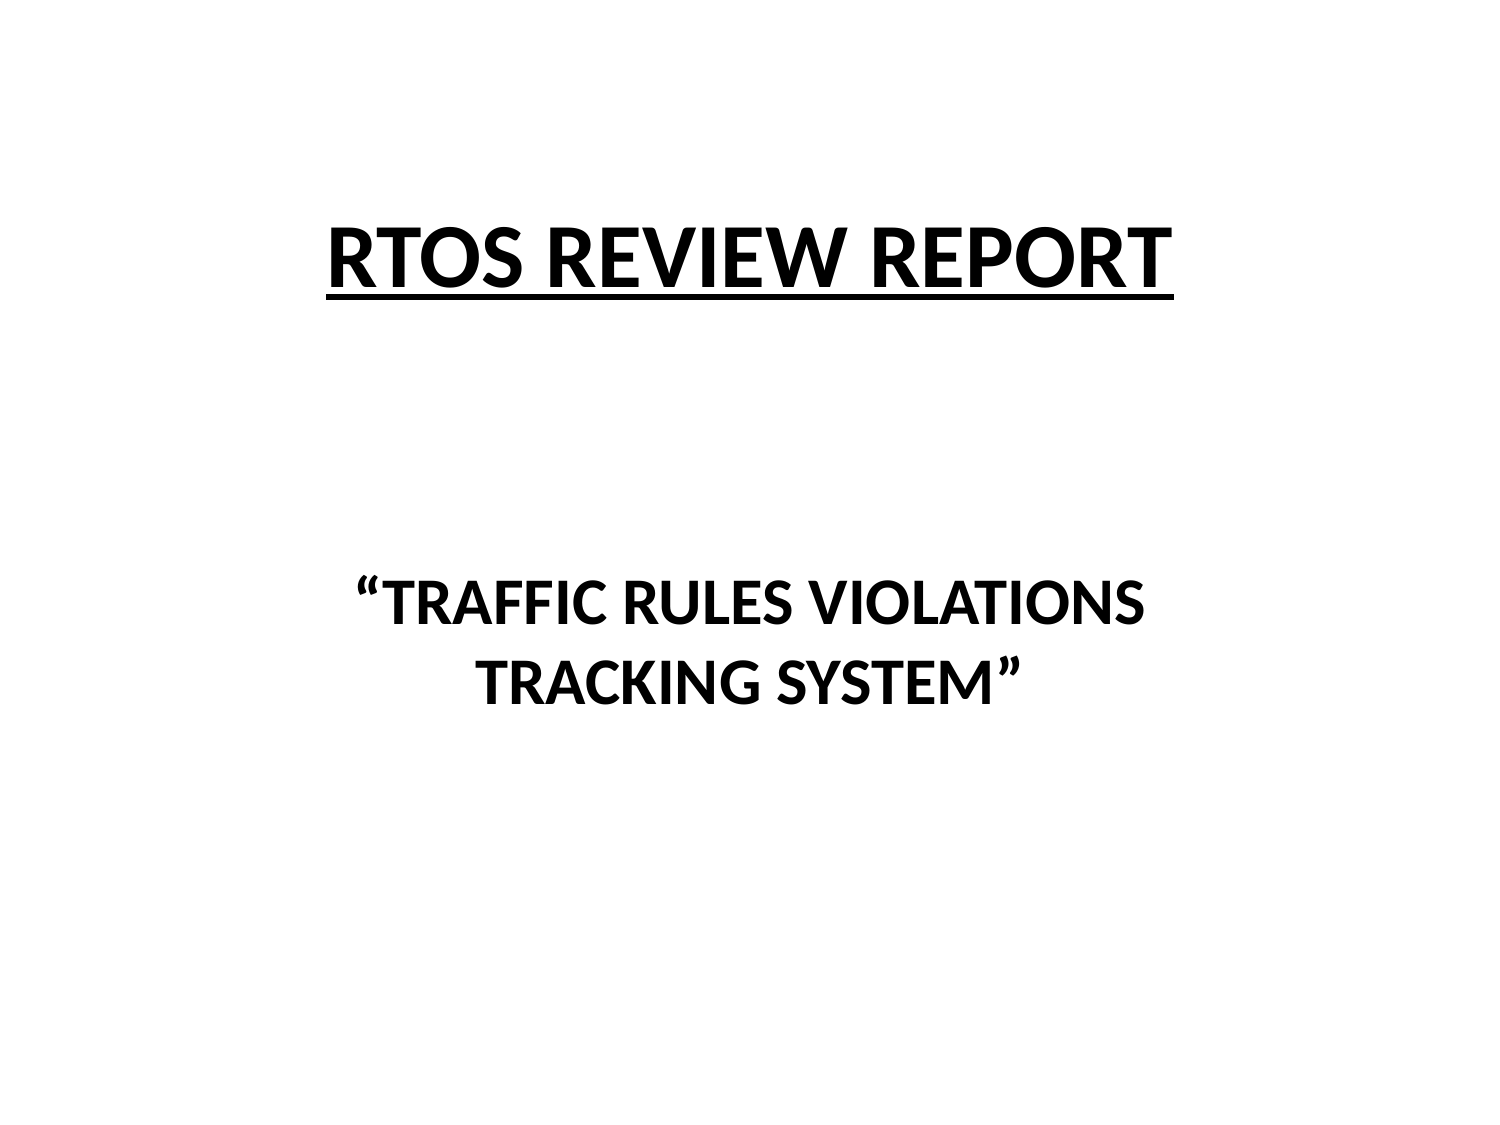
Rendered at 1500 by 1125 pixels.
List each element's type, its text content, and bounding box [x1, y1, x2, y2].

subtitle “TRAFFIC RULES VIOLATIONS TRACKING SYSTEM” [225, 549, 1275, 838]
title RTOS REVIEW REPORT [112, 149, 1388, 463]
